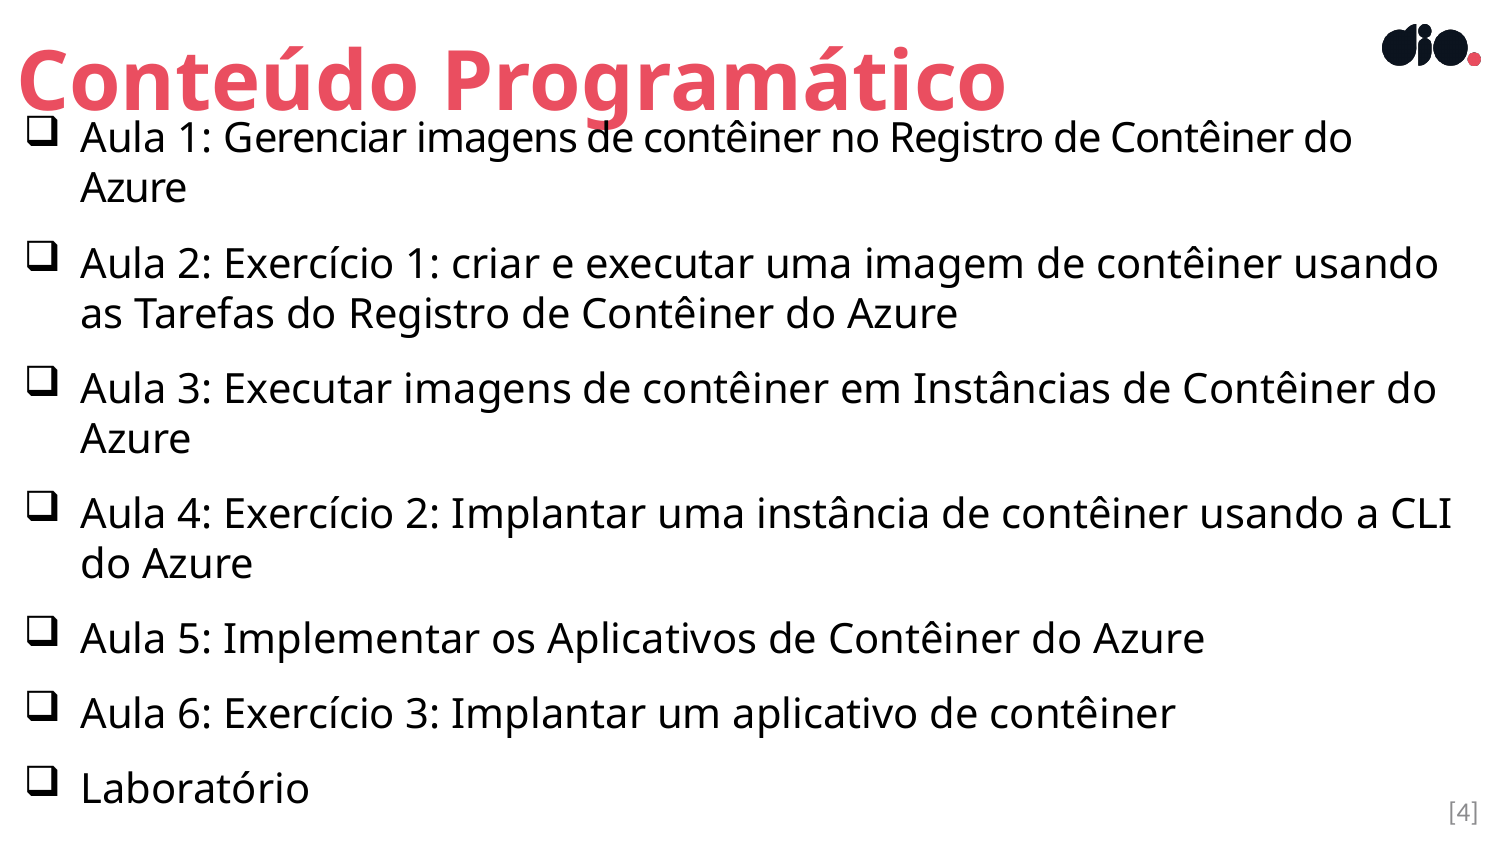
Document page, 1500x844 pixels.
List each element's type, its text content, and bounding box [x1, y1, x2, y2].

picture [1382, 24, 1481, 66]
text_box Aula 1: Gerenciar imagens de contêiner no Registro de Contêiner do Azure Aula 2: Exercício 1: criar e executar uma imagem de contêiner usando as Tarefas do Registro de Contêiner do Azure Aula 3: Executar imagens de contêiner em Instâncias de Contêiner do Azure Aula 4: Exercício 2: Implantar uma instância de contêiner usando a CLI do Azure Aula 5: Implementar os Aplicativos de Contêiner do Azure Aula 6: Exercício 3: Implantar um aplicativo de contêiner Laboratório [9, 103, 1481, 645]
text_box Conteúdo Programático [1, 0, 1217, 139]
slide_number [4] [1403, 779, 1494, 844]
